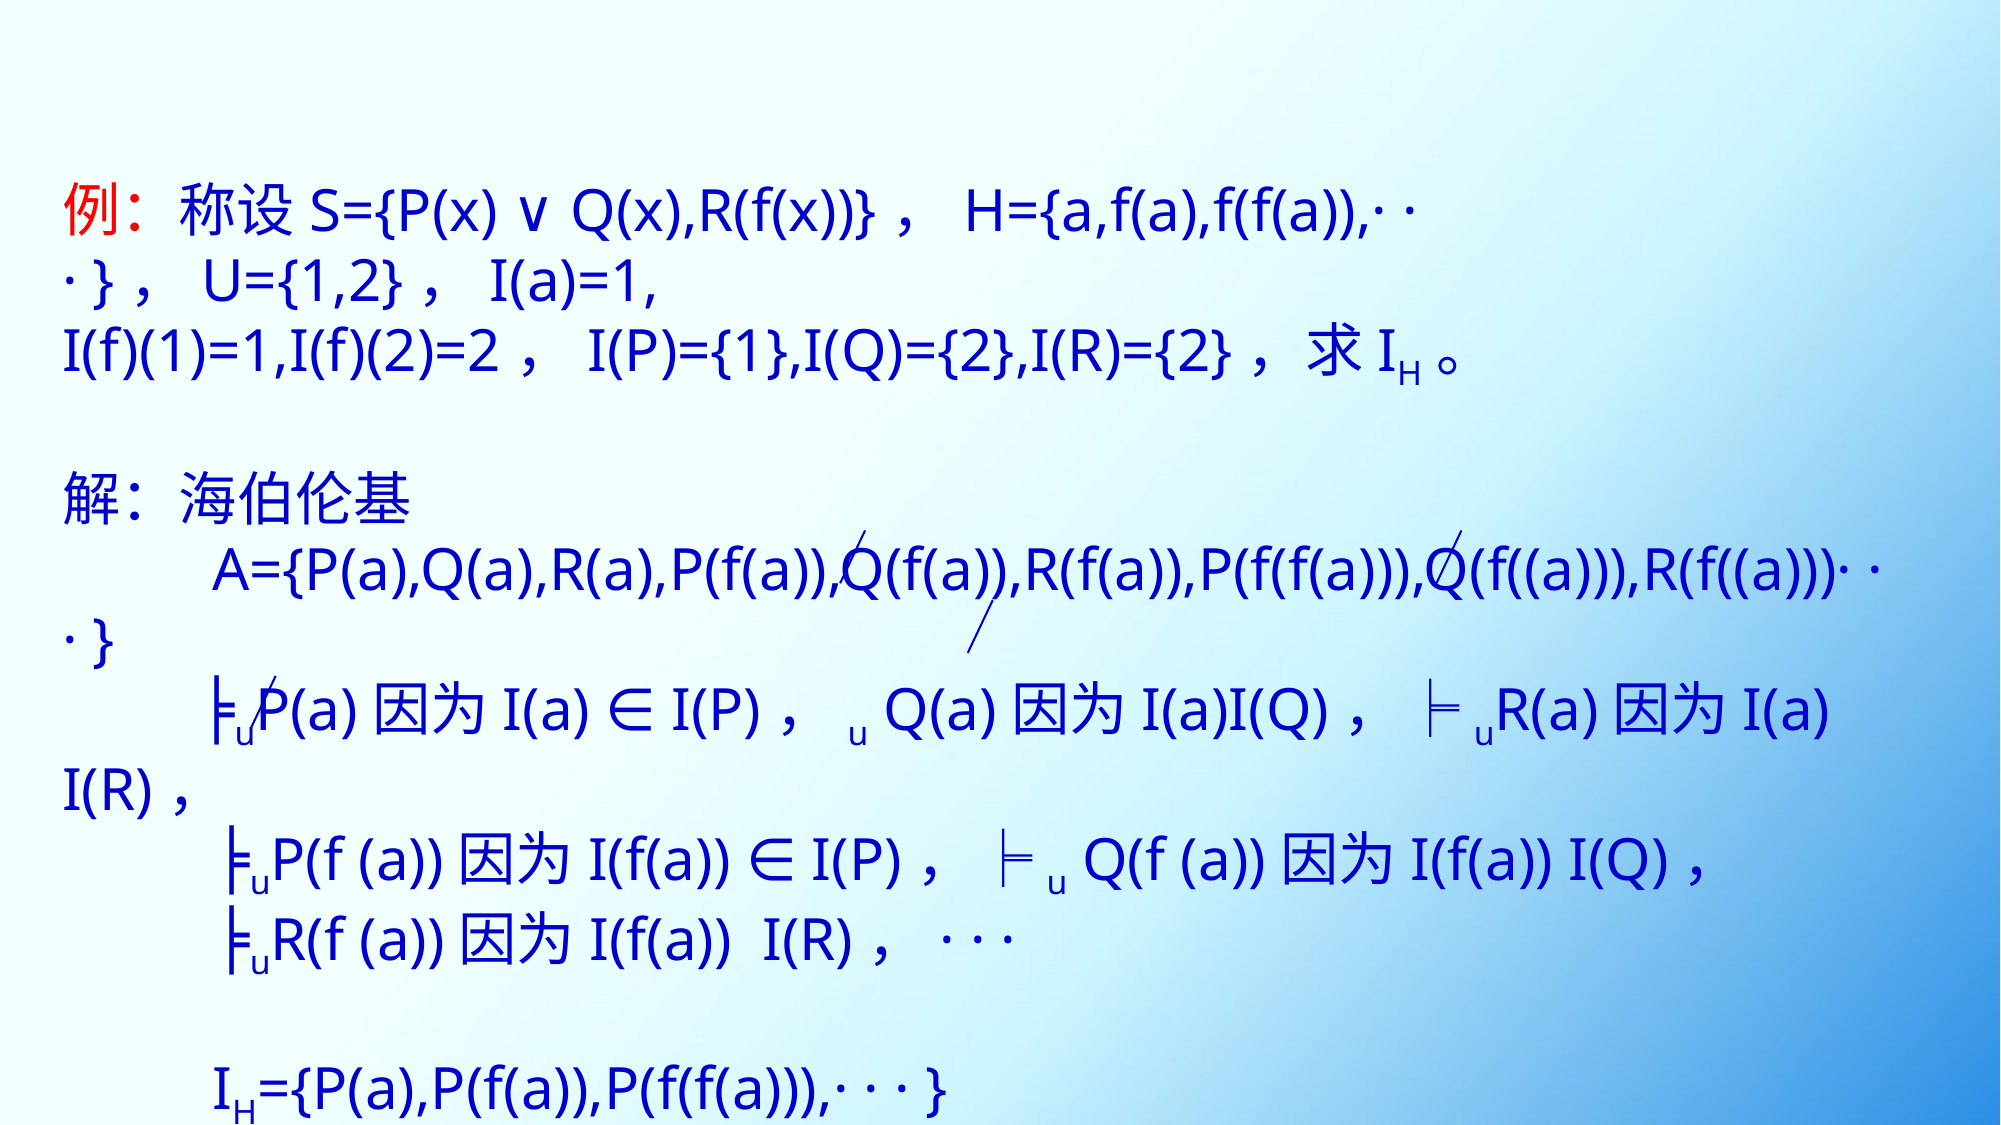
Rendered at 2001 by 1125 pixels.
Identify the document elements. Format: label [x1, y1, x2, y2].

picture [0, 0, 2001, 1125]
text_box [250, 675, 276, 729]
text_box [967, 599, 993, 653]
slide_number [1412, 1042, 1863, 1103]
text_box [840, 530, 866, 584]
text_box [1436, 530, 1462, 584]
